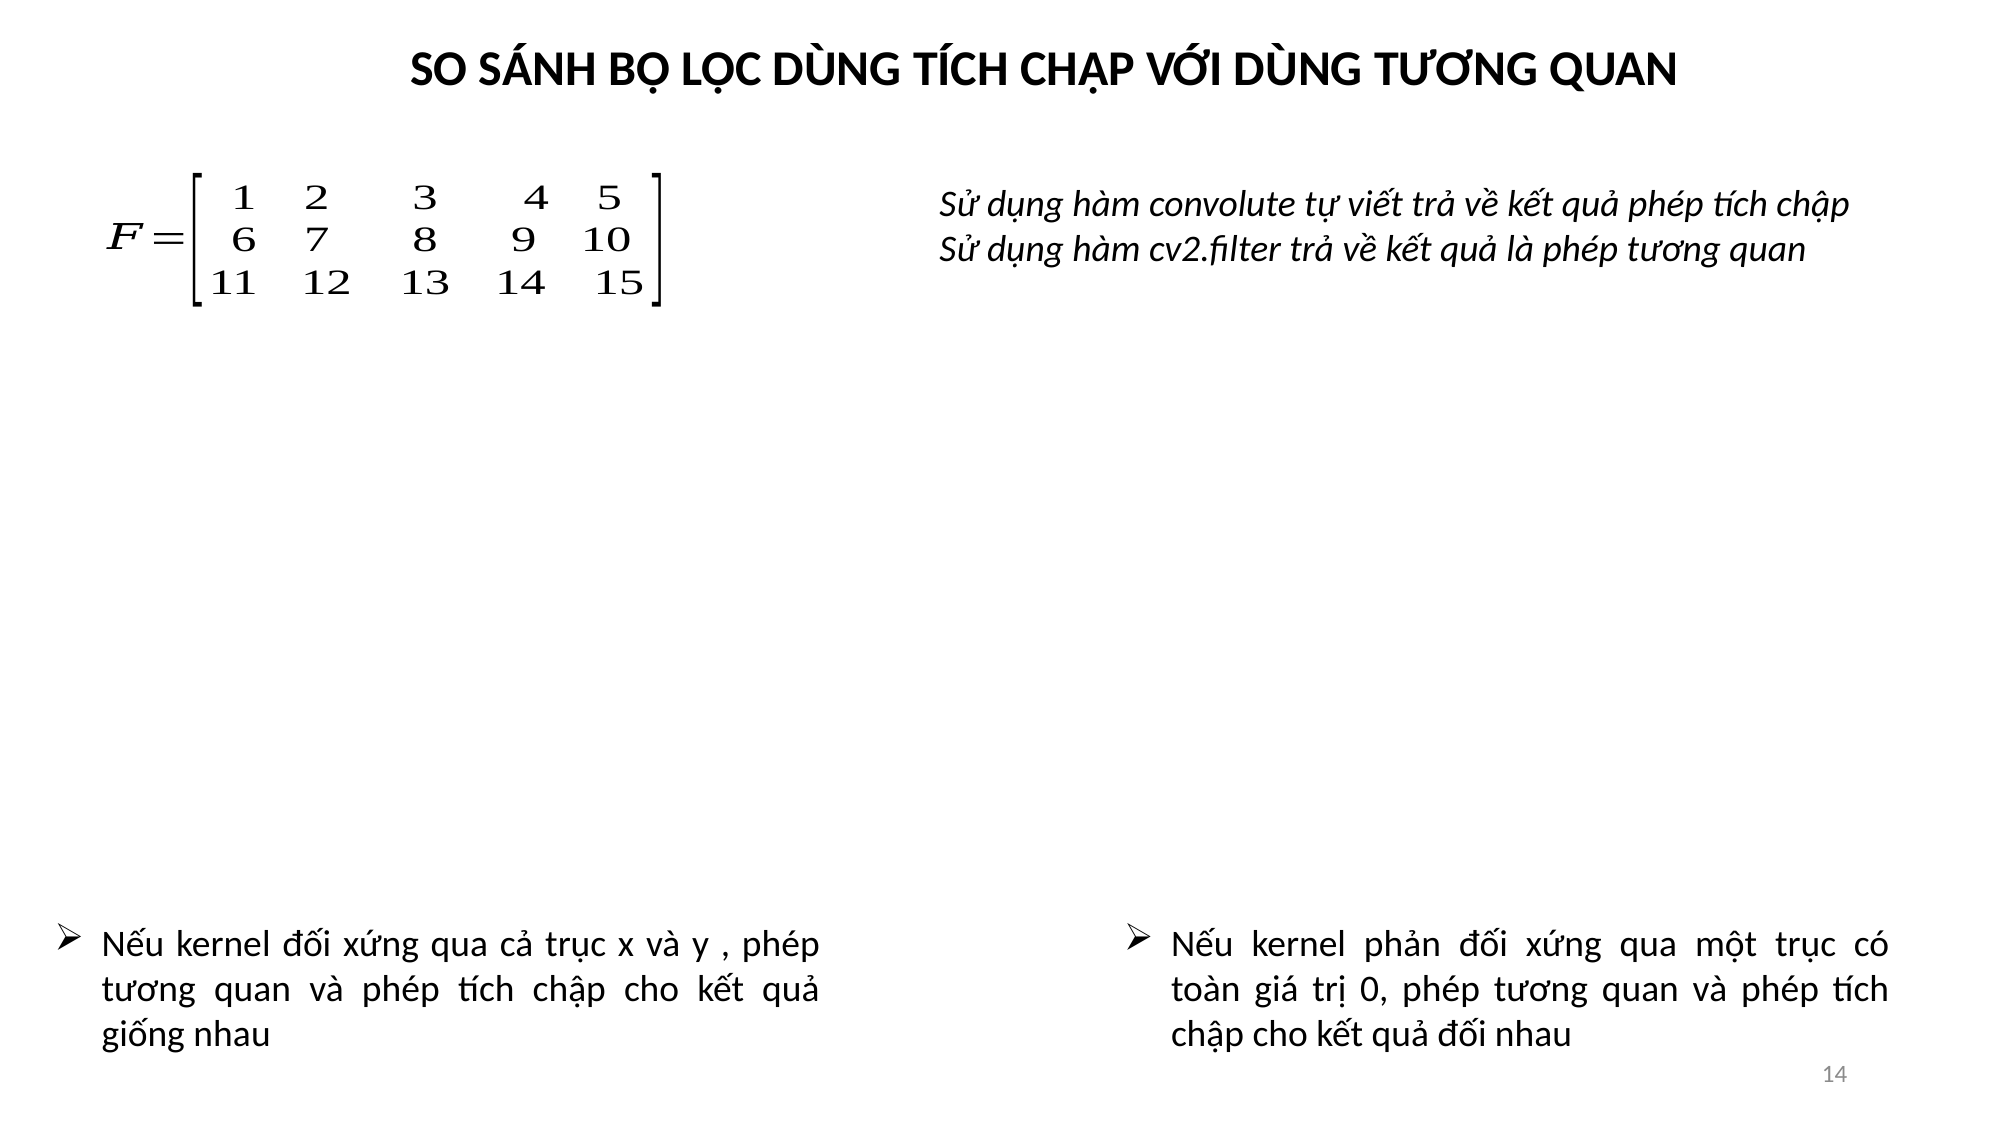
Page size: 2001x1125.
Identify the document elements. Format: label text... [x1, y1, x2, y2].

text_box Nếu kernel phản đối xứng qua một trục có toàn giá trị 0, phép tương quan và phép tích chập cho kết quả đối nhau [1109, 911, 1905, 1062]
text_box Nếu kernel đối xứng qua cả trục x và y , phép tương quan và phép tích chập cho kết quả giống nhau [39, 911, 836, 1062]
text_box SO SÁNH BỘ LỌC DÙNG TÍCH CHẬP VỚI DÙNG TƯƠNG QUAN [395, 28, 1721, 103]
text_box Sử dụng hàm convolute tự viết trả về kết quả phép tích chập Sử dụng hàm cv2.filter trả về kết quả là phép tương quan [924, 171, 1895, 322]
slide_number 14 [1412, 1062, 1863, 1103]
